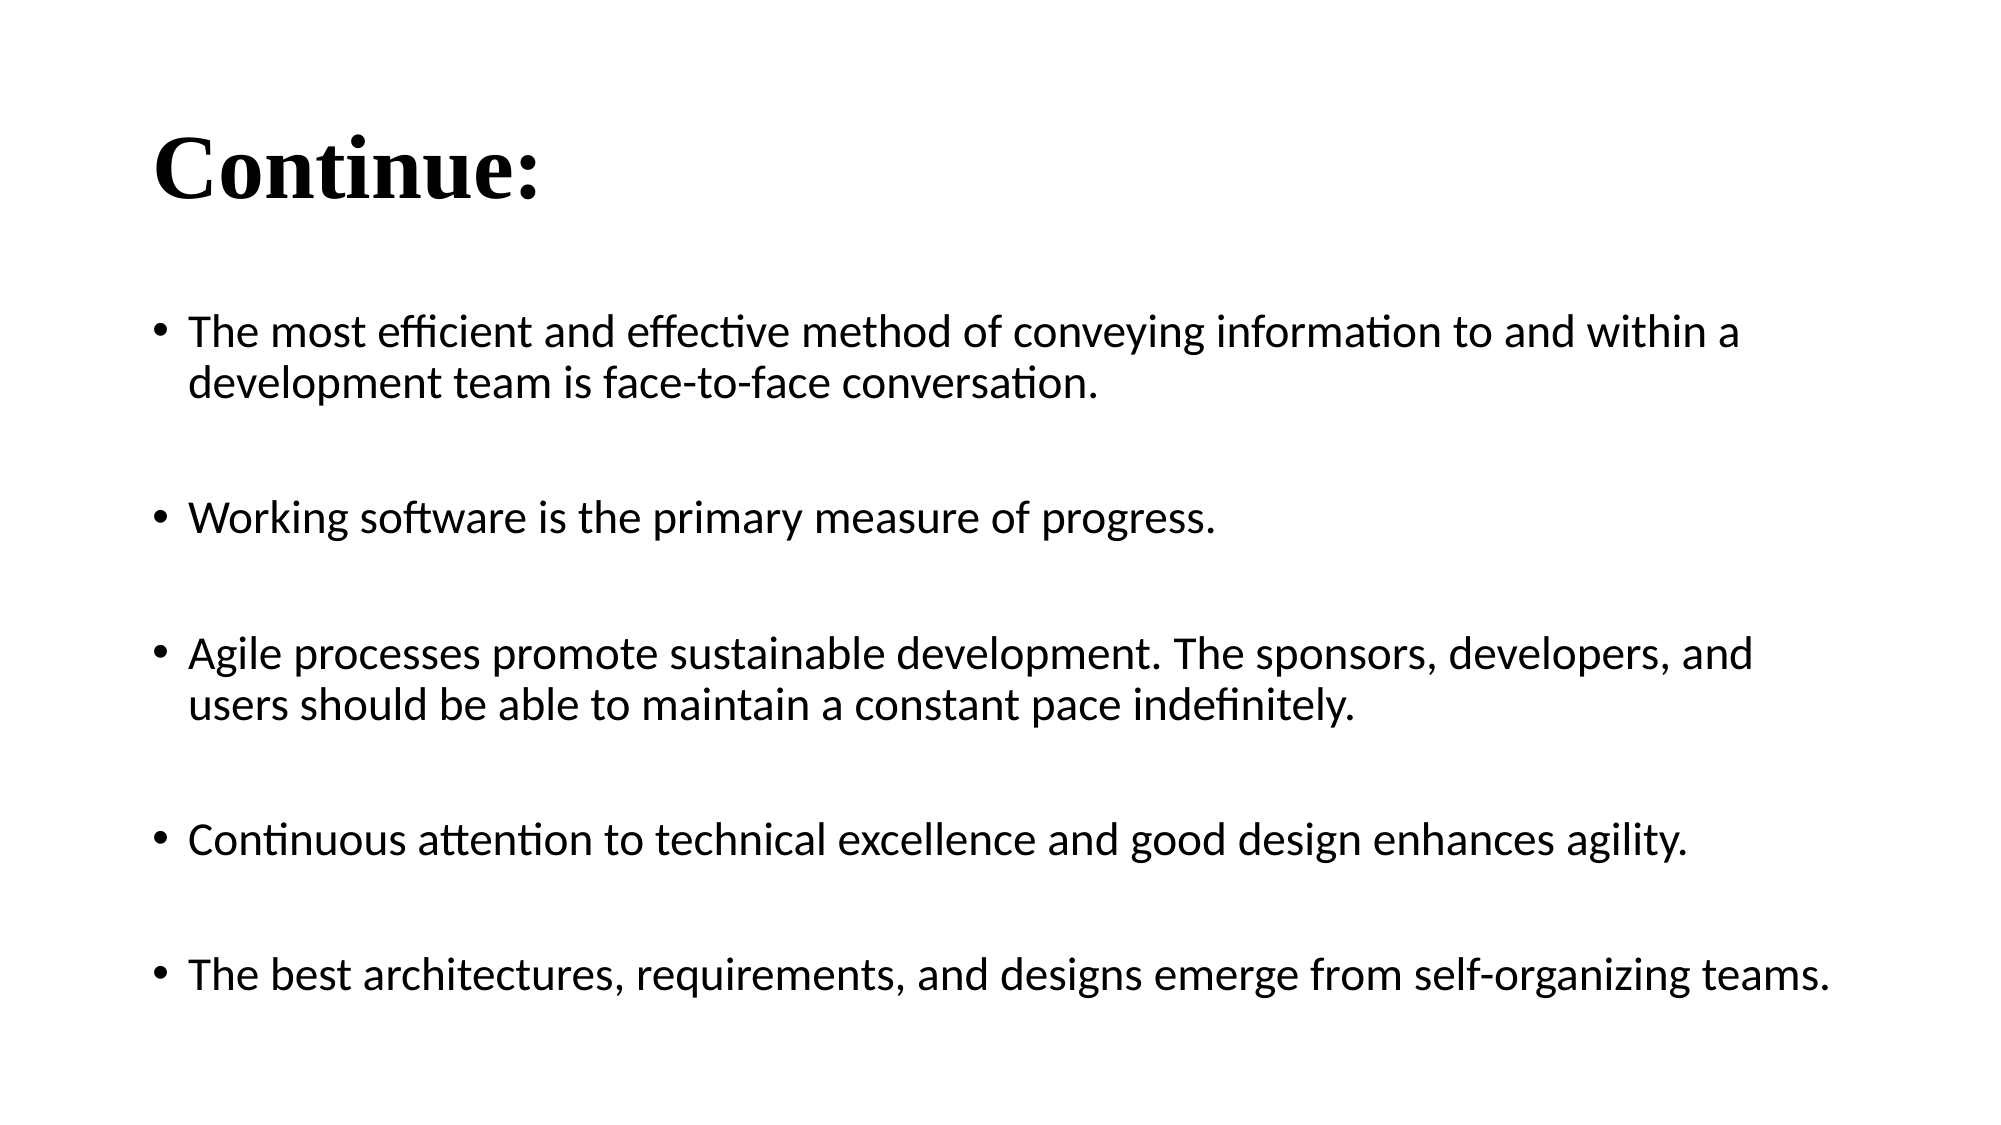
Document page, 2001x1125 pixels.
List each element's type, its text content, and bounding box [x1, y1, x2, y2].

list The most efficient and effective method of conveying information to and within a development team is face-to-face conversation. Working software is the primary measure of progress. Agile processes promote sustainable development. The sponsors, developers, and users should be able to maintain a constant pace indefinitely. Continuous attention to technical excellence and good design enhances agility. The best architectures, requirements, and designs emerge from self-organizing teams. [137, 299, 1863, 1014]
title Continue: [137, 59, 1863, 278]
